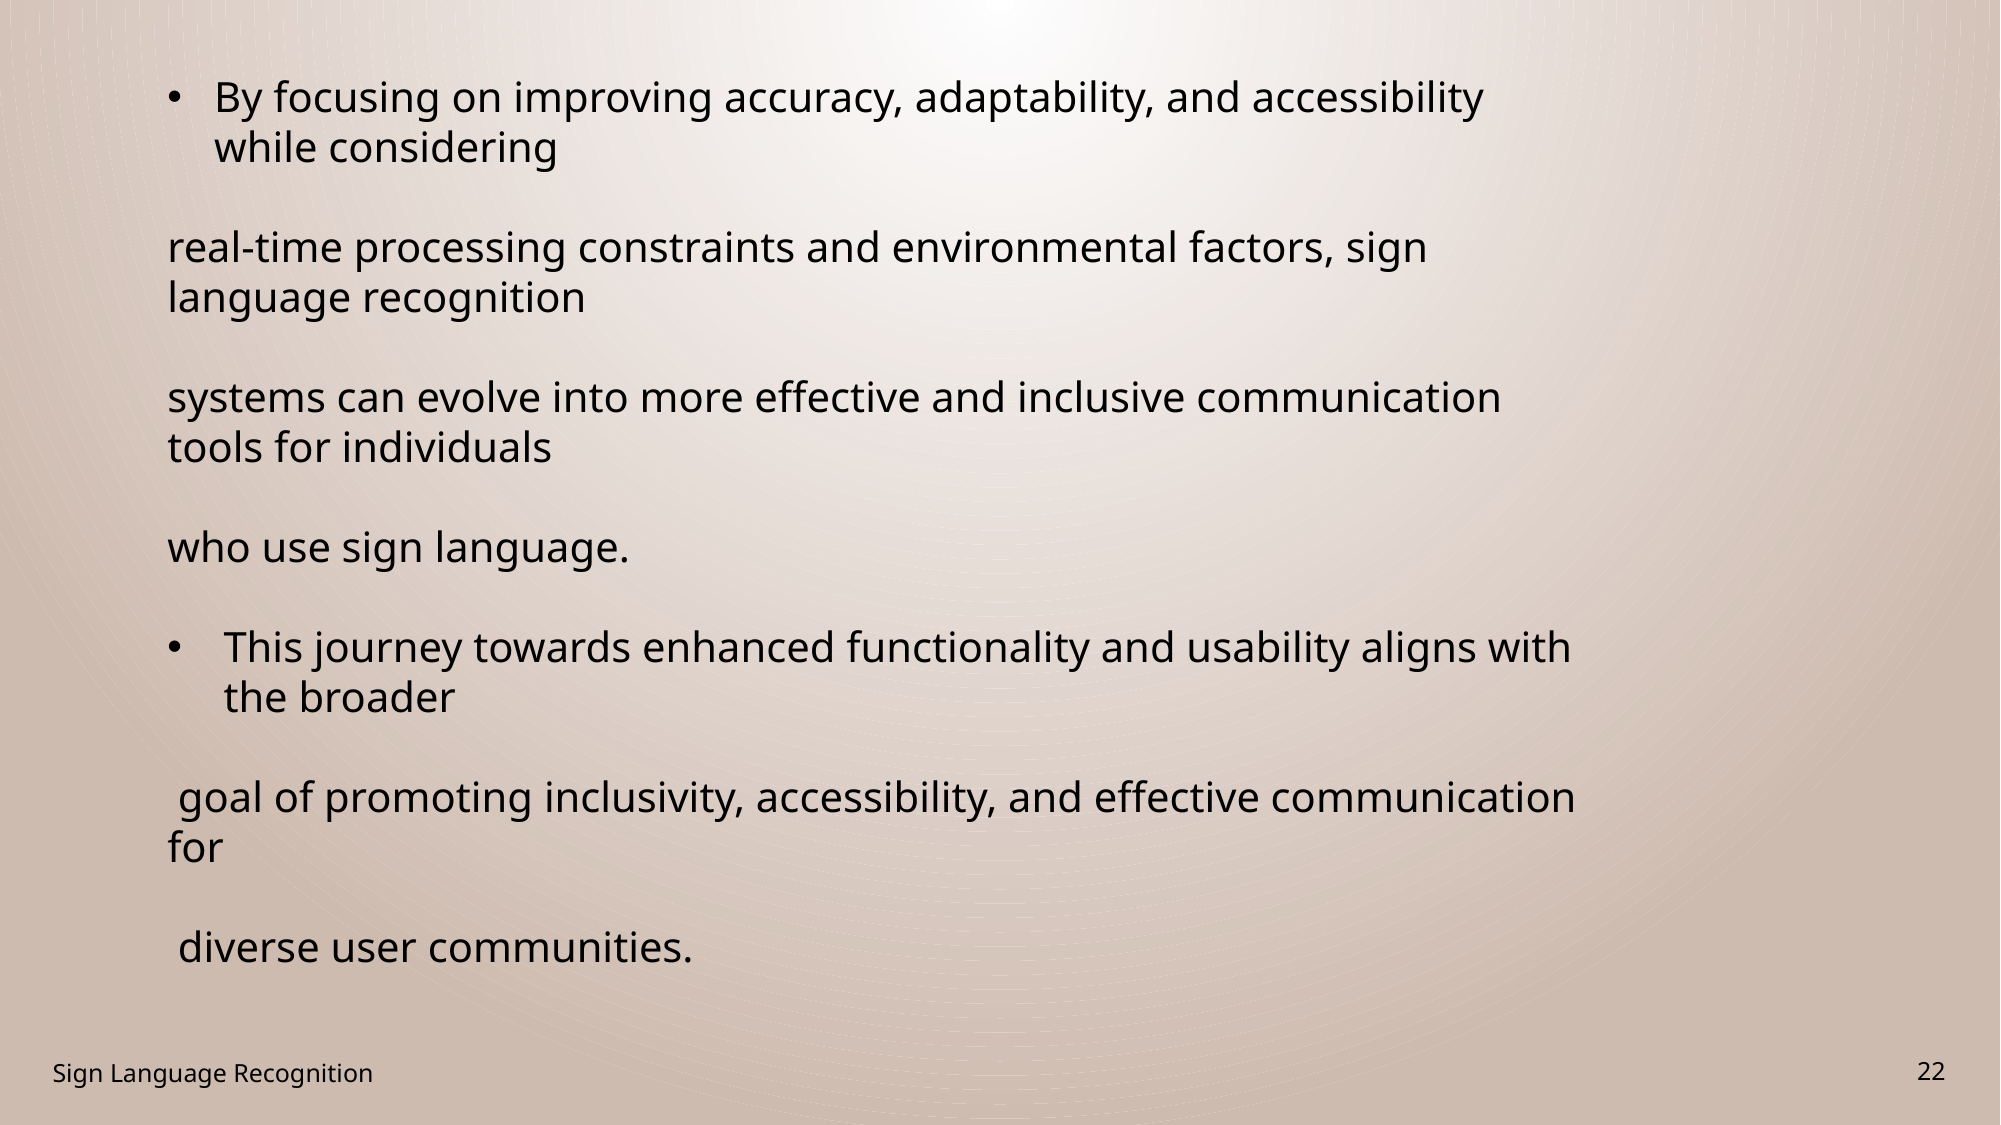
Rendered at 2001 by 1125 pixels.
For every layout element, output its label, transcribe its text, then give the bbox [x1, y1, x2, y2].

slide_number 22 [1510, 1042, 1961, 1103]
text_box By focusing on improving accuracy, adaptability, and accessibility while considering real-time processing constraints and environmental factors, sign language recognition systems can evolve into more effective and inclusive communication tools for individuals who use sign language. This journey towards enhanced functionality and usability aligns with the broader goal of promoting inclusivity, accessibility, and effective communication for diverse user communities. [152, 63, 1612, 1024]
footer Sign Language Recognition [37, 738, 713, 1125]
